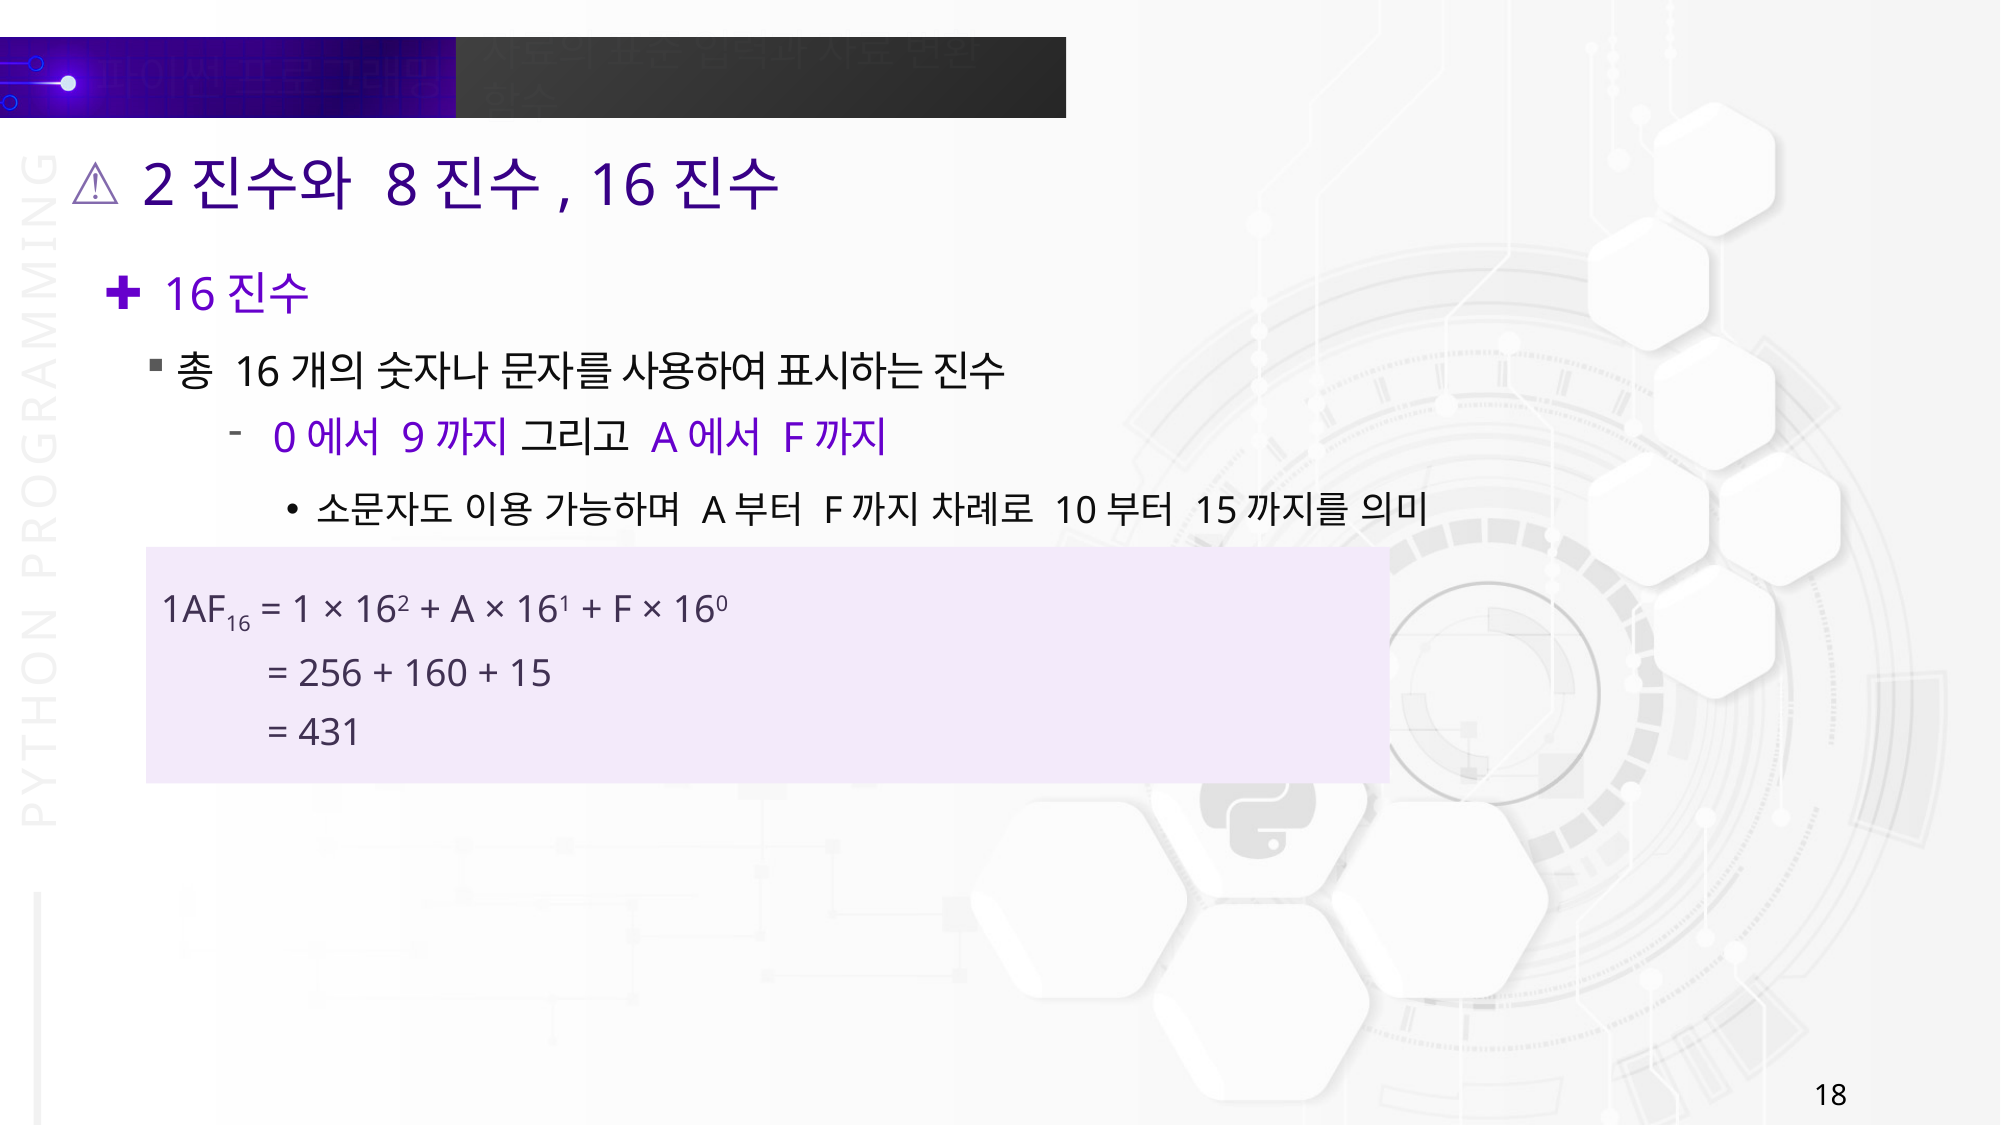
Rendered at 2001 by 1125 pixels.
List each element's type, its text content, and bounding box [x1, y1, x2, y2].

text_box 총 16개의 숫자나 문자를 사용하여 표시하는 진수 [131, 329, 1385, 403]
slide_number 18 [1412, 1066, 1863, 1125]
text_box 2진수와 8진수, 16진수 [54, 140, 1390, 225]
text_box 16진수 [89, 233, 1252, 328]
text_box 1AF16 = 1 × 162 + A × 161 + F × 160 = 256 + 160 + 15 = 431 [146, 546, 1390, 784]
picture [0, 0, 2001, 1125]
text_box 소문자도 이용 가능하며 A부터 F까지 차례로 10부터 15까지를 의미 [271, 448, 1507, 539]
text_box 0에서 9까지 그리고 A에서 F까지 [213, 395, 1385, 469]
